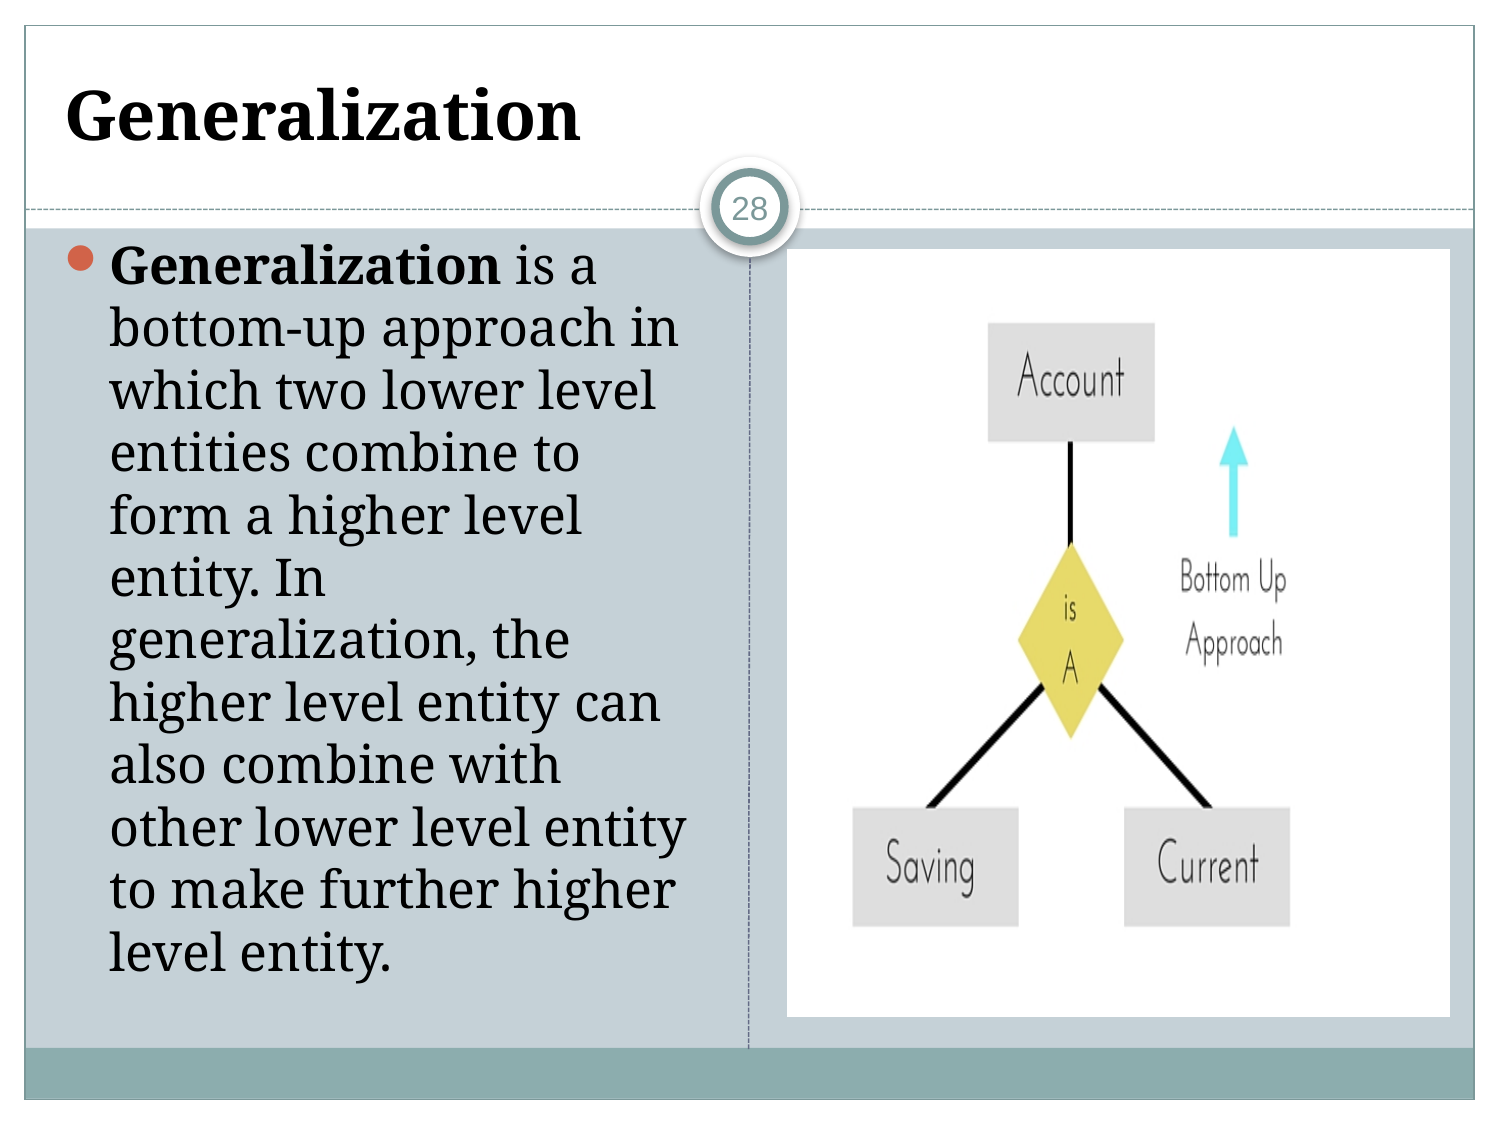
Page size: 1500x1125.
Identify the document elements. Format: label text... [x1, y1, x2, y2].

slide_number 28 [712, 170, 788, 243]
title Generalization [49, 37, 1450, 162]
list Generalization is a bottom-up approach in which two lower level entities combine to form a higher level entity. In generalization, the higher level entity can also combine with other lower level entity to make further higher level entity. [49, 224, 712, 993]
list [787, 249, 1451, 1017]
